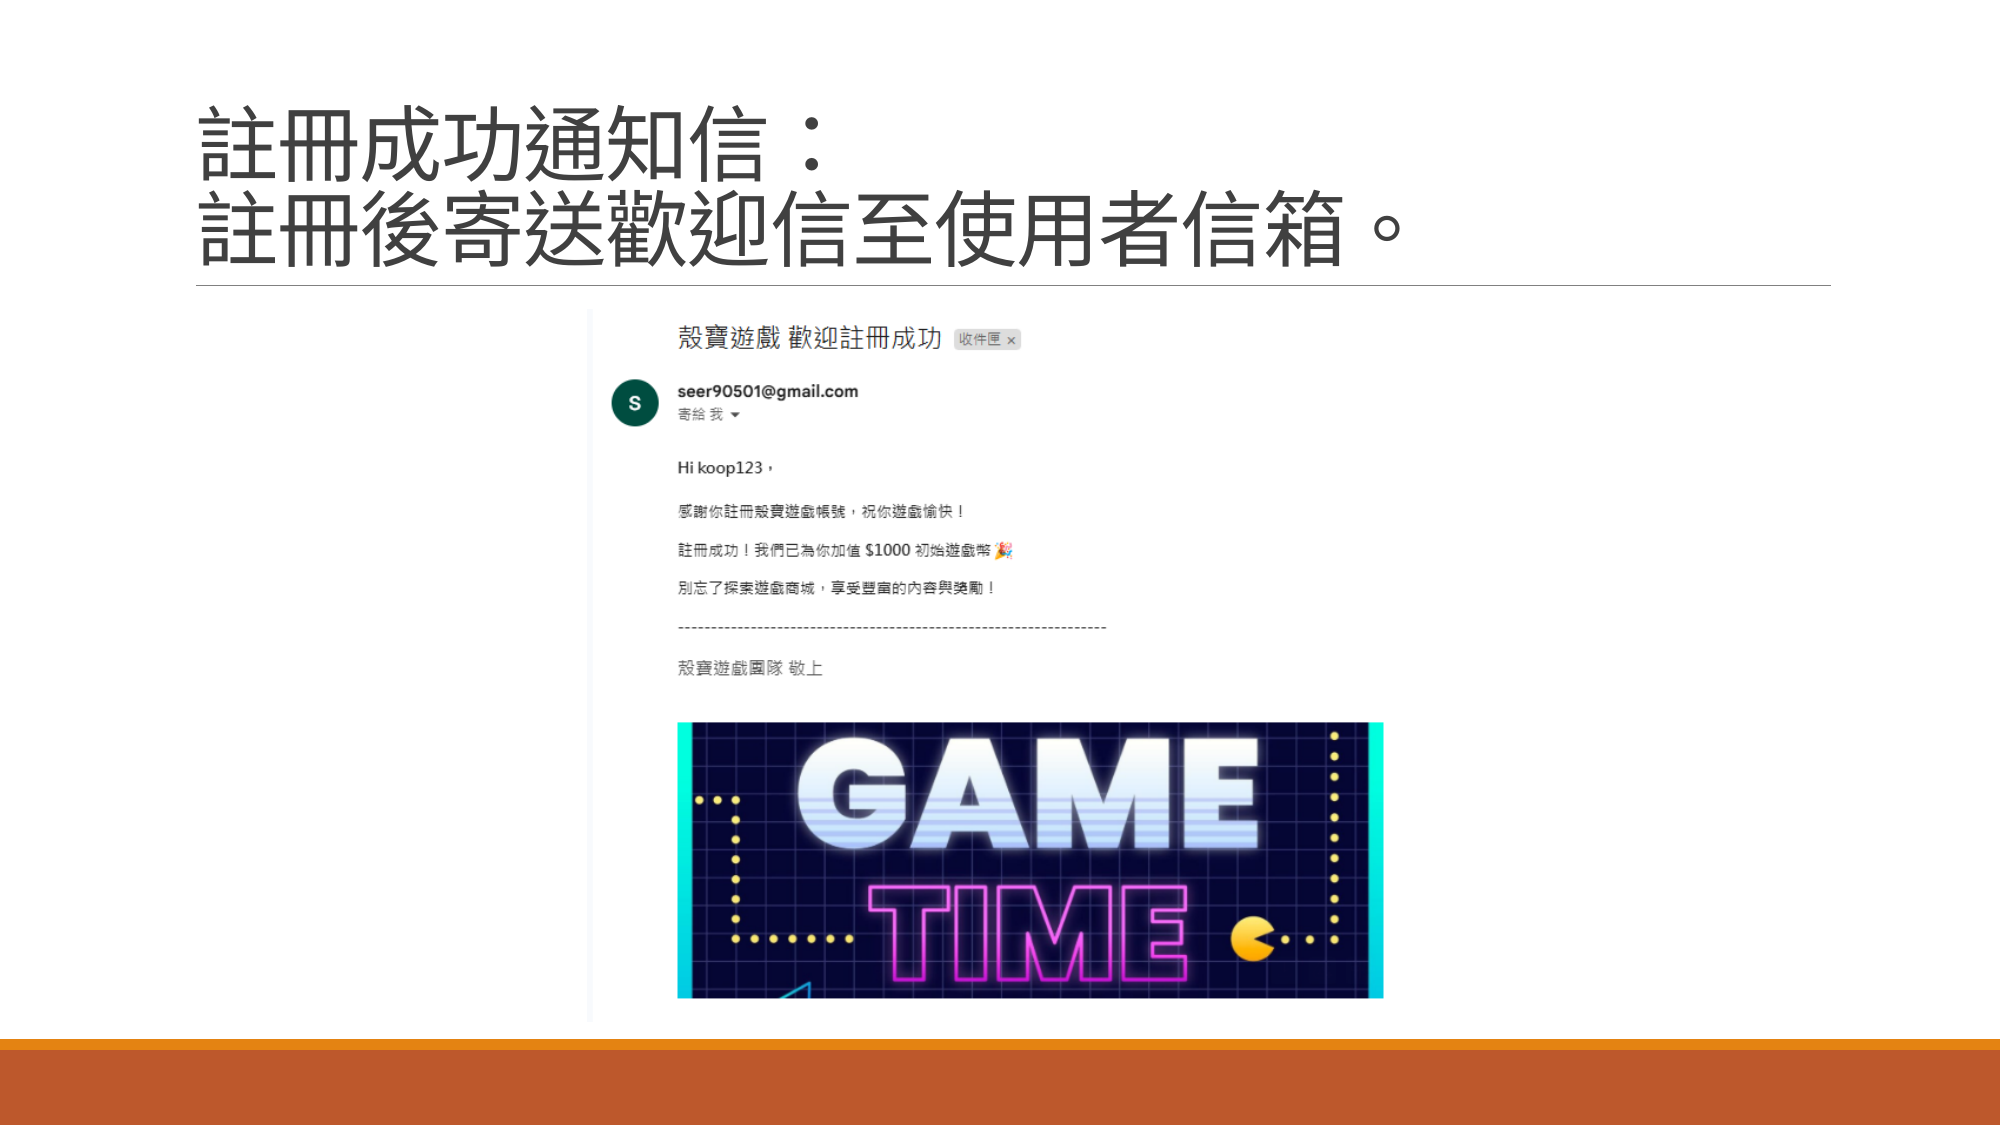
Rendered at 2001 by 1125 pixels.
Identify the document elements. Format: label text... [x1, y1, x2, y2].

title 註冊成功通知信： 註冊後寄送歡迎信至使用者信箱。 [180, 47, 1830, 285]
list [587, 308, 1413, 1023]
